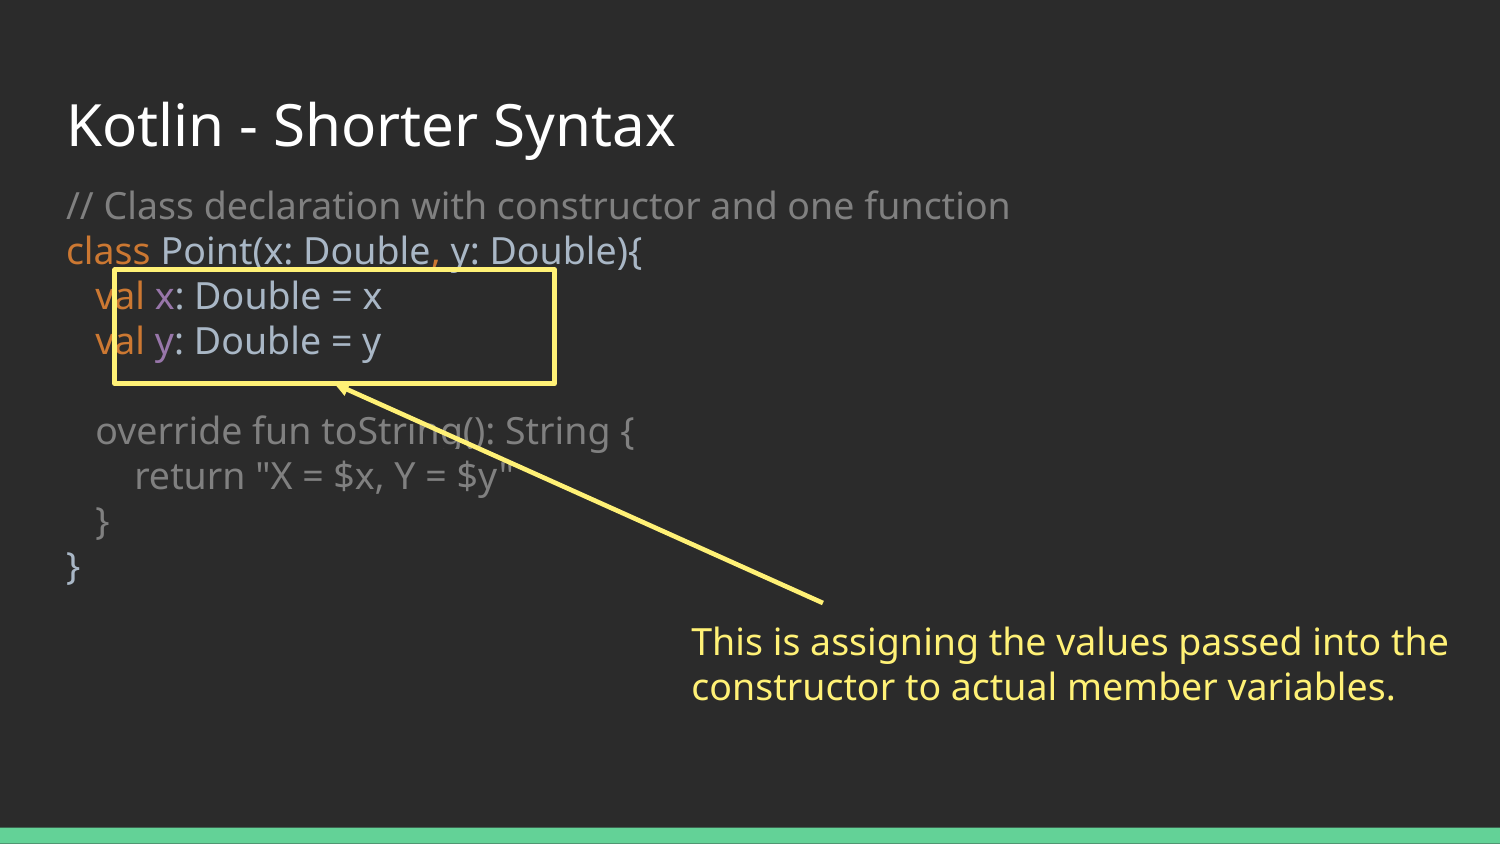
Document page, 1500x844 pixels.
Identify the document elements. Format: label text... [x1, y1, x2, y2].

text_box // Class declaration with constructor and one function class Point(x: Double, y: Double){ val x: Double = x val y: Double = y override fun toString(): String { return "X = $x, Y = $y" } } [51, 166, 1449, 789]
text_box This is assigning the values passed into the constructor to actual member variables. [676, 603, 1474, 696]
text_box [114, 269, 555, 384]
title Kotlin - Shorter Syntax [51, 72, 1449, 166]
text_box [334, 383, 824, 604]
